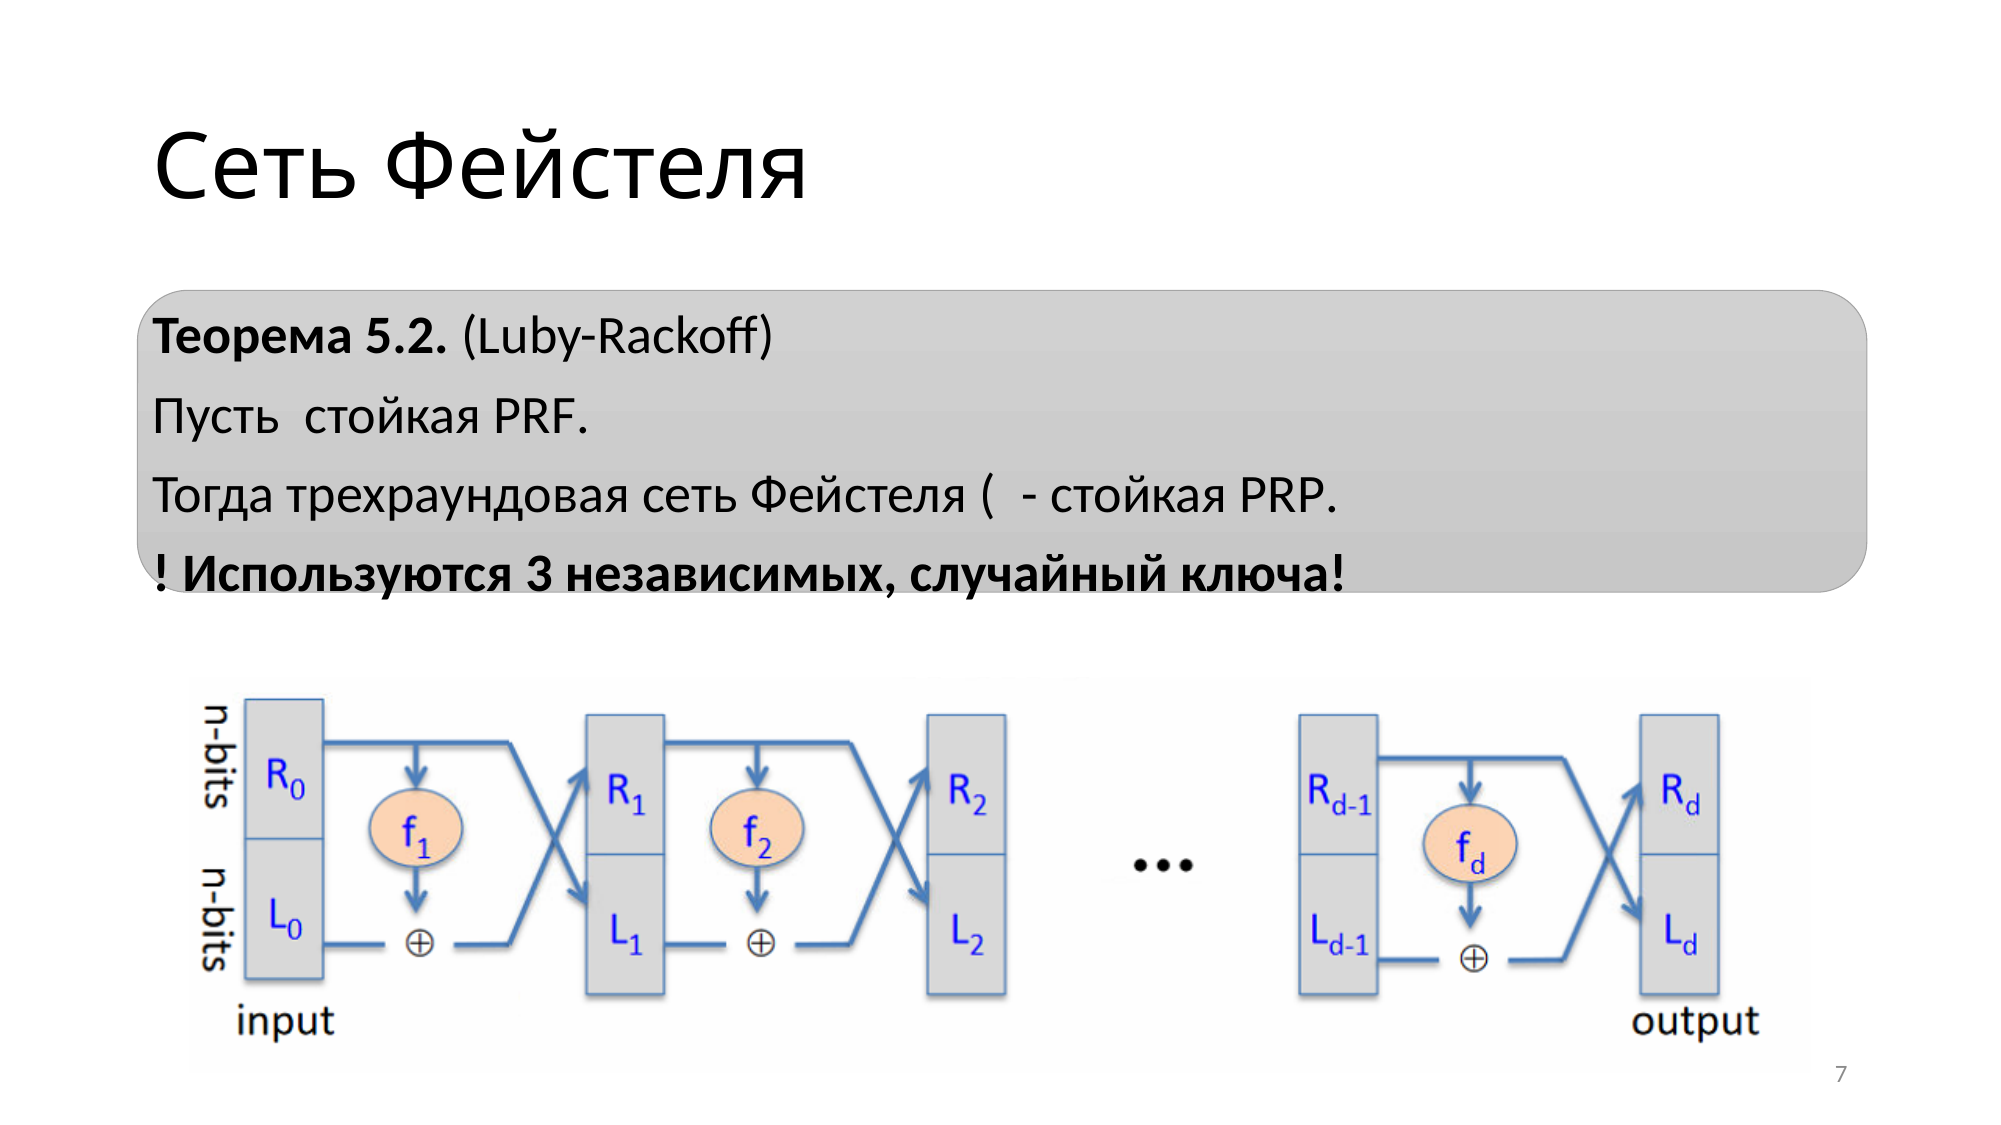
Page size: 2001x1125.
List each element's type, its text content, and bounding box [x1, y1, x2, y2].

text_box [136, 289, 1868, 593]
title Сеть Фейстеля [137, 59, 1863, 278]
slide_number 7 [1412, 1042, 1863, 1103]
picture [188, 677, 1811, 1073]
